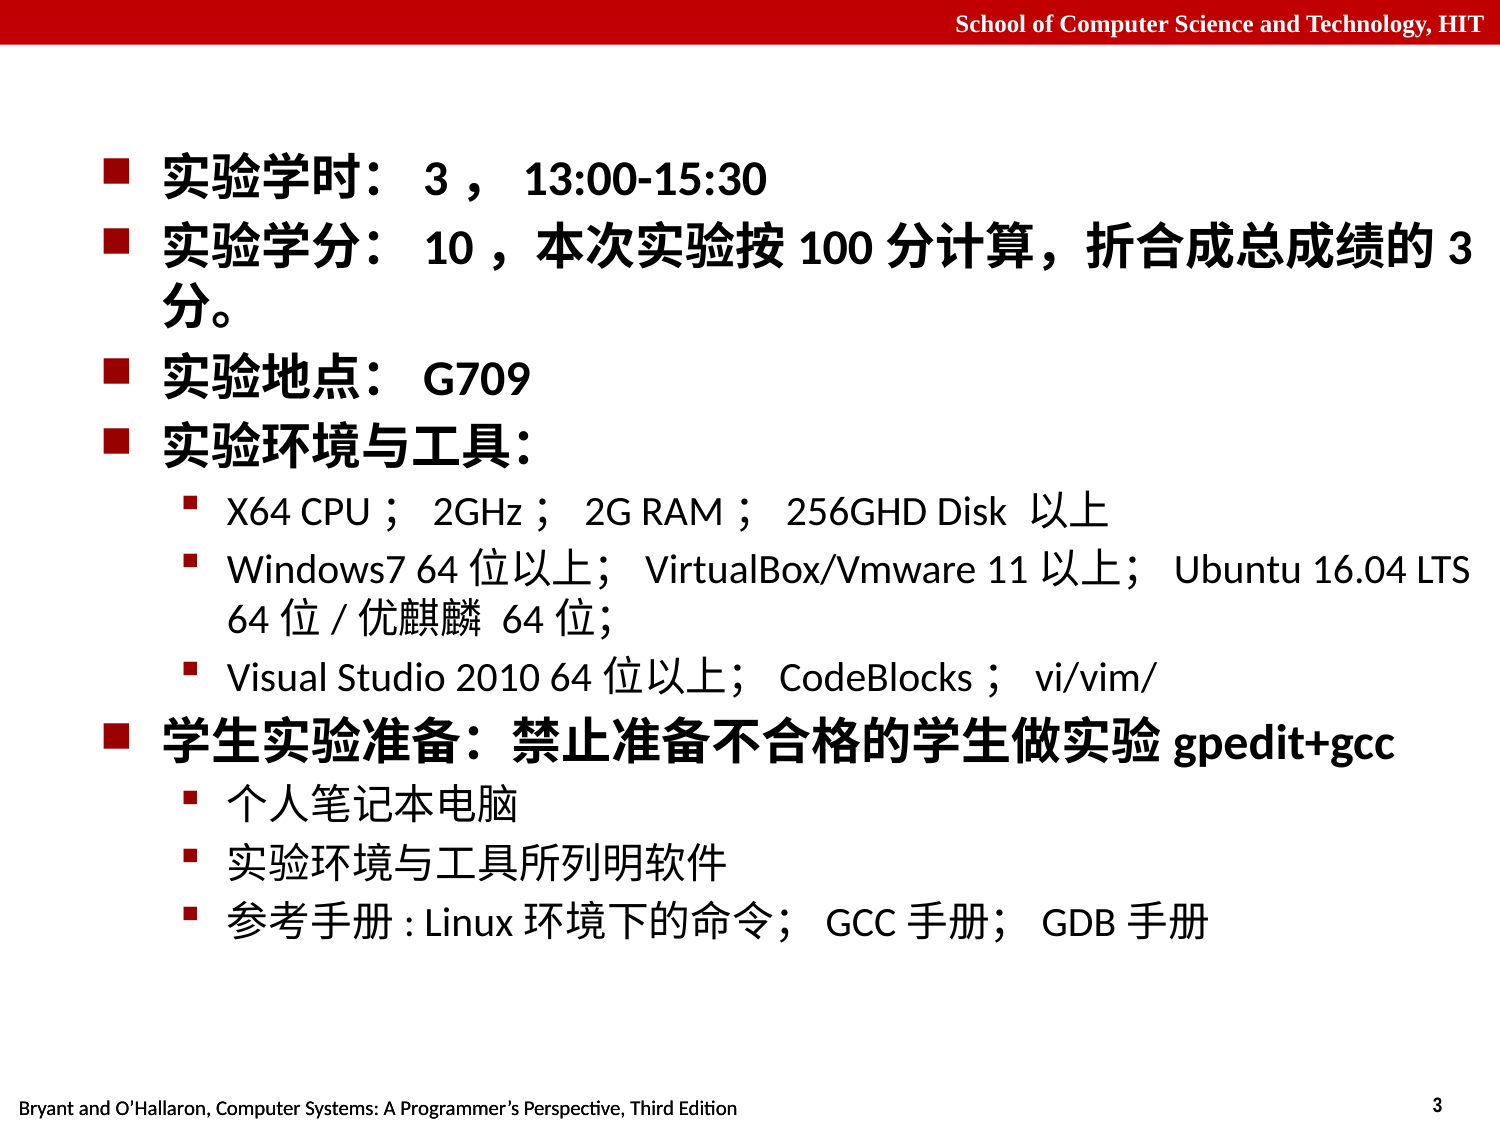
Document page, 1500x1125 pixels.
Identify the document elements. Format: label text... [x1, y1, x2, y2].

list 实验学时：3，13:00-15:30 实验学分：10，本次实验按100分计算，折合成总成绩的3分。 实验地点：G709 实验环境与工具： X64 CPU；2GHz；2G RAM；256GHD Disk 以上 Windows7 64位以上；VirtualBox/Vmware 11以上；Ubuntu 16.04 LTS 64位/优麒麟 64位； Visual Studio 2010 64位以上；CodeBlocks；vi/vim/ 学生实验准备：禁止准备不合格的学生做实验gpedit+gcc 个人笔记本电脑 实验环境与工具所列明软件 参考手册: Linux环境下的命令；GCC手册；GDB手册 [89, 137, 1500, 954]
